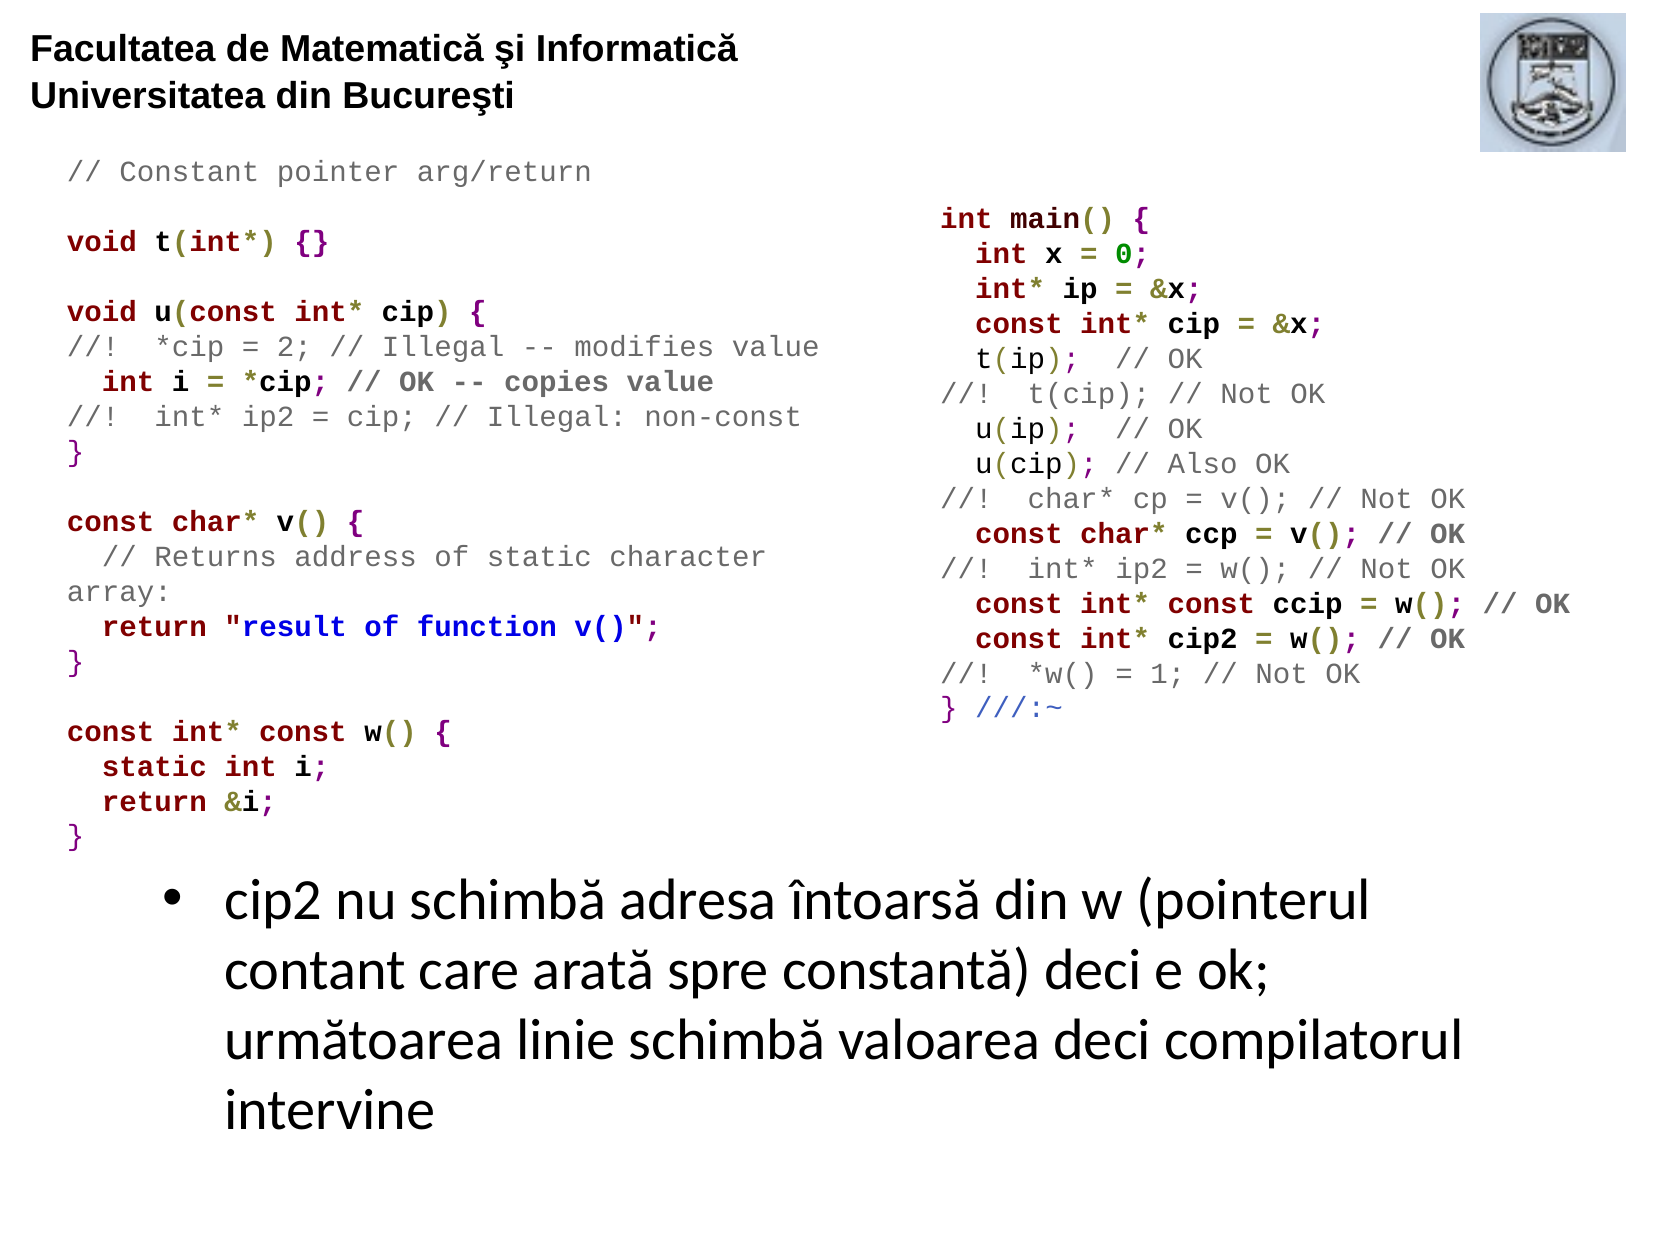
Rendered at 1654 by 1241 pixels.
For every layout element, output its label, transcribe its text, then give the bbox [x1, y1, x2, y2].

picture [1480, 13, 1626, 152]
text_box int main() { int x = 0; int* ip = &x; const int* cip = &x; t(ip); // OK //! t(cip); // Not OK u(ip); // OK u(cip); // Also OK //! char* cp = v(); // Not OK const char* ccp = v(); // OK //! int* ip2 = w(); // Not OK const int* const ccip = w(); // OK const int* cip2 = w(); // OK //! *w() = 1; // Not OK } ///:~ [925, 191, 1615, 767]
list cip2 nu schimbă adresa întoarsă din w (pointerul contant care arată spre constantă) deci e ok; următoarea linie schimbă valoarea deci compilatorul intervine [146, 853, 1552, 1171]
text_box // Constant pointer arg/return void t(int*) {} void u(const int* cip) { //! *cip = 2; // Illegal -- modifies value int i = *cip; // OK -- copies value //! int* ip2 = cip; // Illegal: non-const } const char* v() { // Returns address of static character array: return "result of function v()"; } const int* const w() { static int i; return &i; } [51, 144, 879, 930]
text_box Facultatea de Matematică şi Informatică Universitatea din Bucureşti [13, 13, 841, 122]
